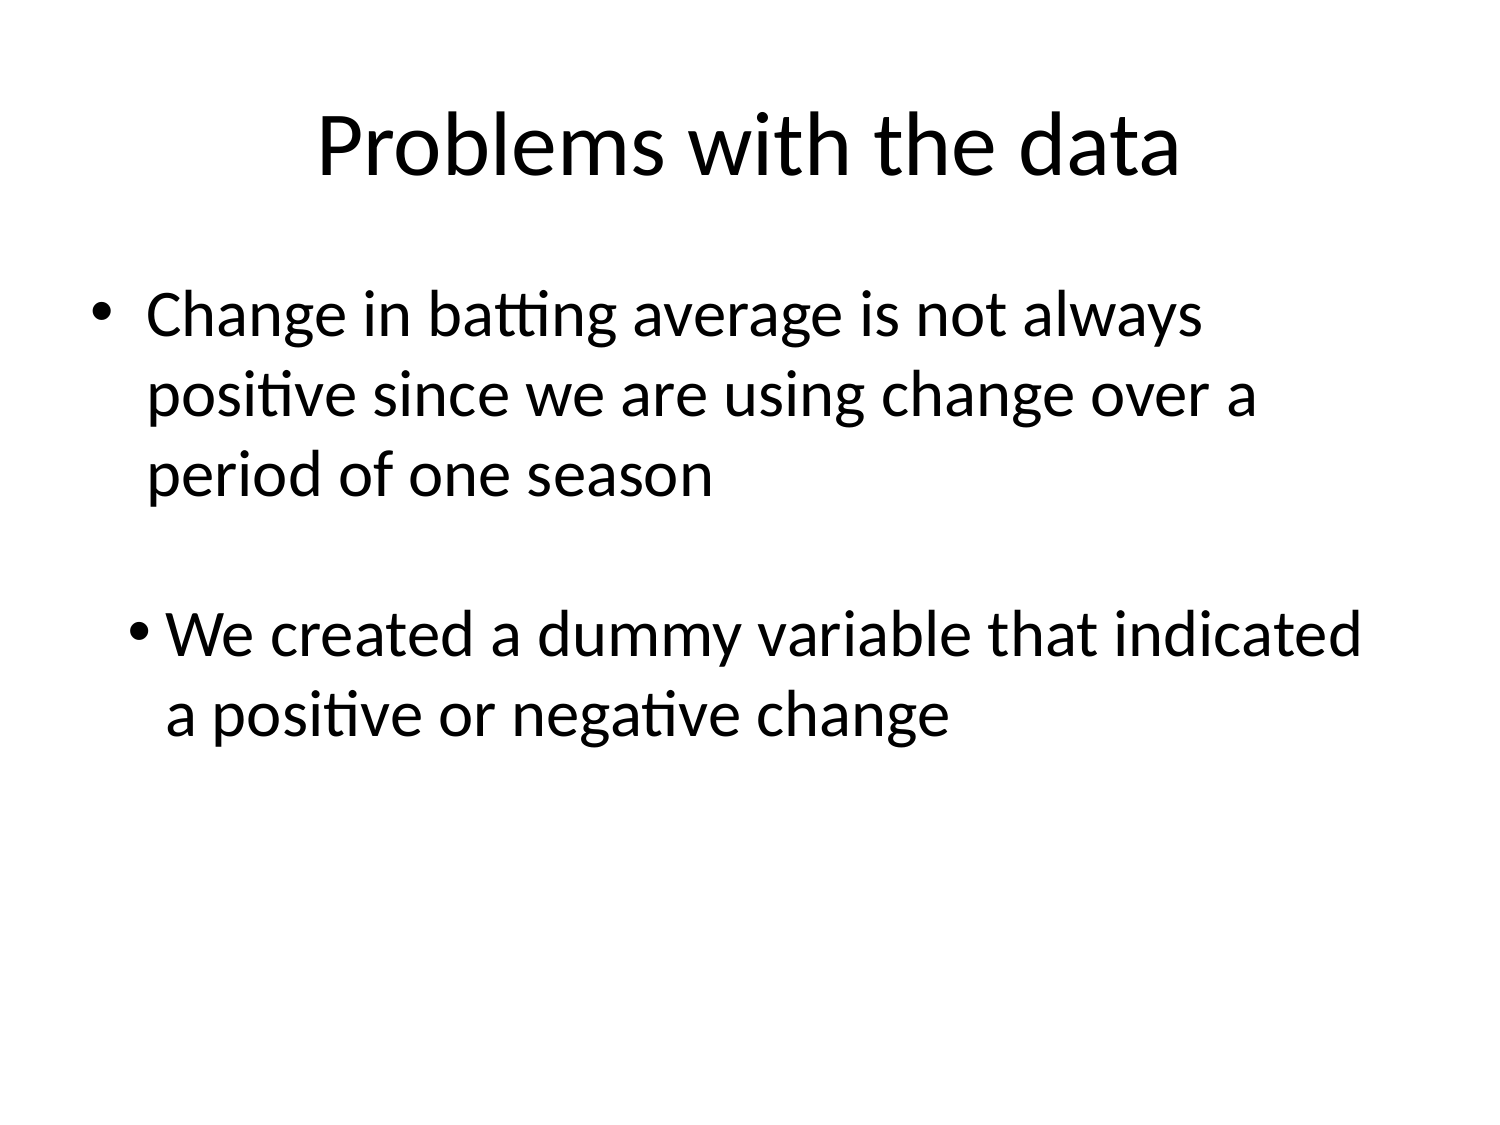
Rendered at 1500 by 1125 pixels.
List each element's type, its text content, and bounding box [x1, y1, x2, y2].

title Problems with the data [75, 45, 1425, 233]
list Change in batting average is not always positive since we are using change over a period of one season We created a dummy variable that indicated a positive or negative change [75, 262, 1425, 1005]
